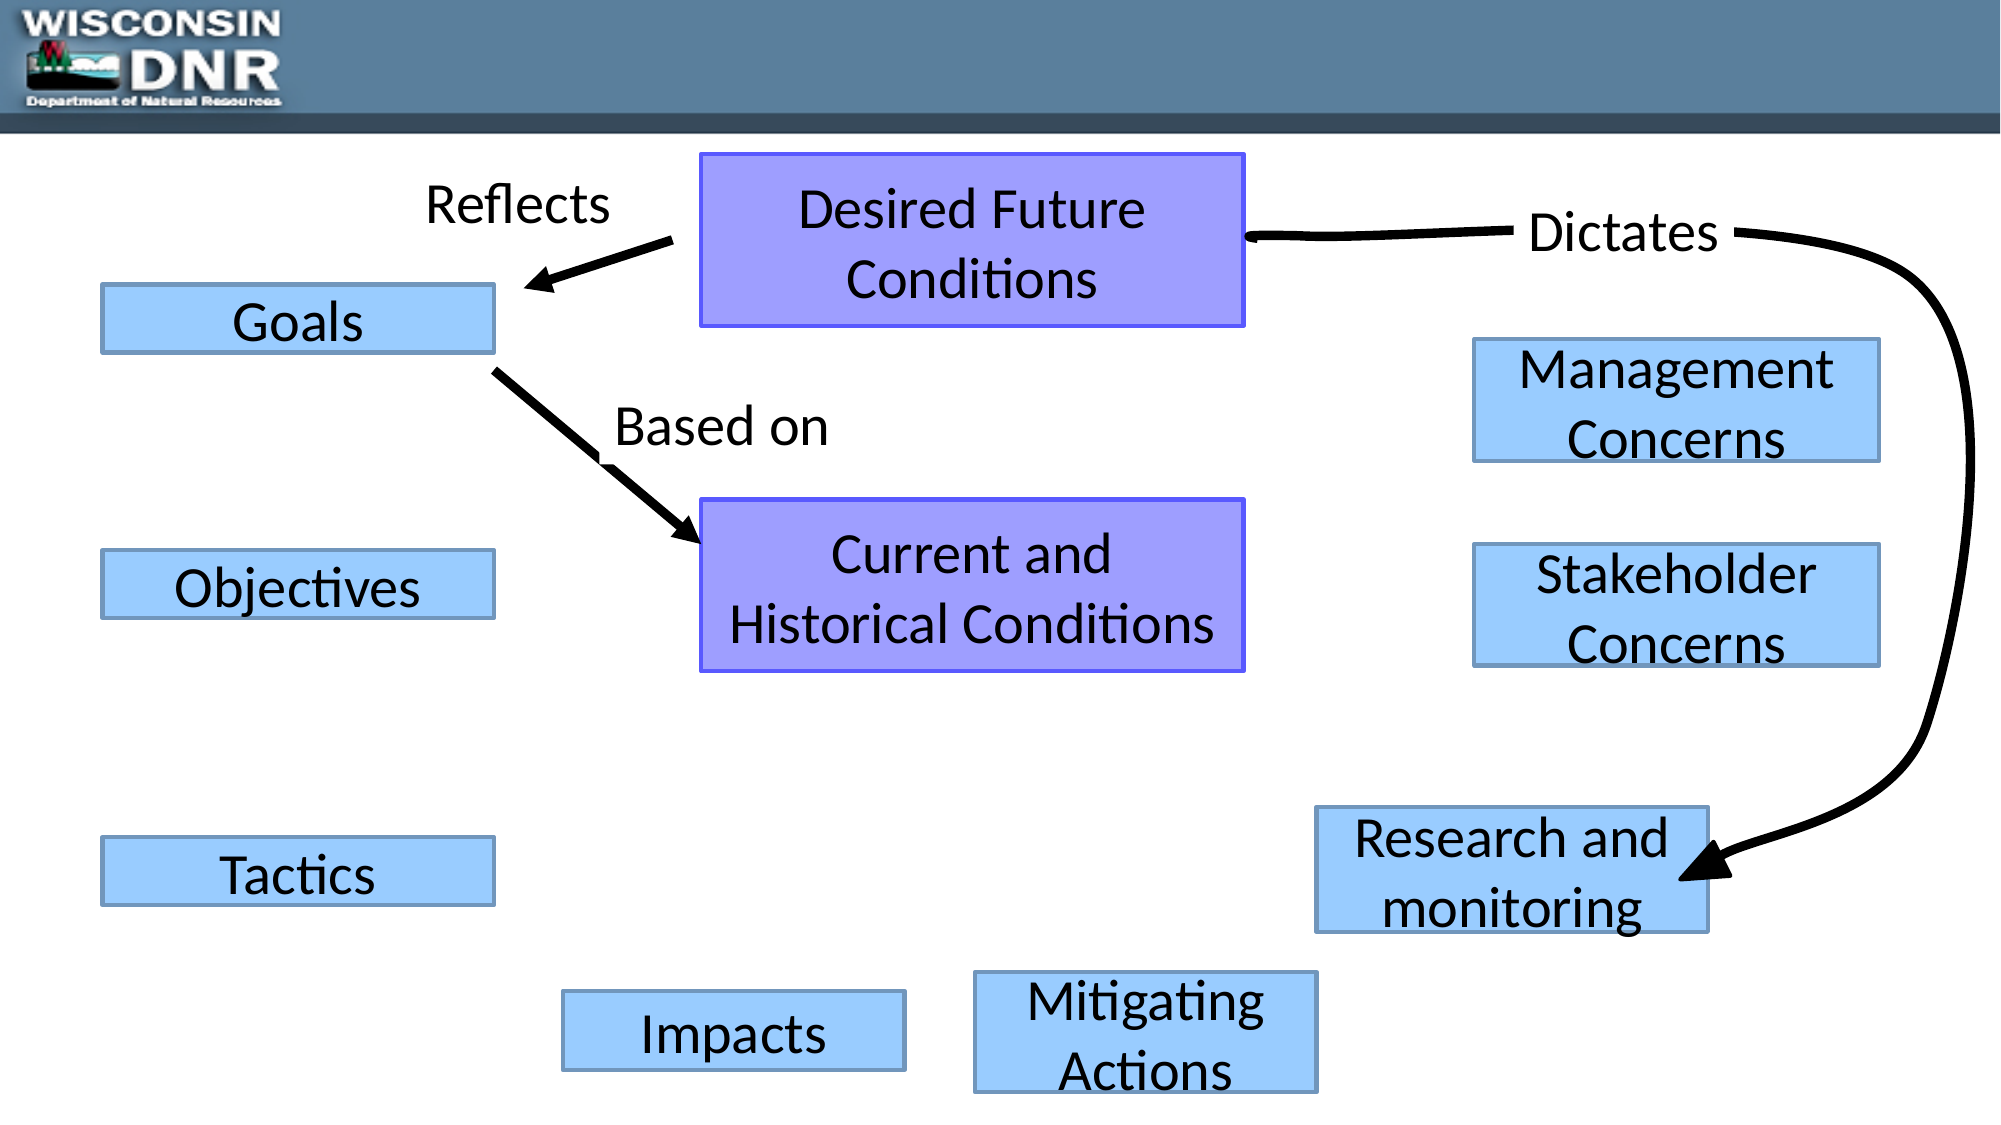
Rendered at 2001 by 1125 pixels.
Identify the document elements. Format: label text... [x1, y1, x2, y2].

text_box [493, 369, 702, 545]
text_box Desired Future Conditions [699, 152, 1246, 328]
text_box Reflects [410, 157, 627, 243]
text_box Stakeholder Concerns [1472, 542, 1564, 668]
text_box Research and monitoring [1314, 805, 1710, 934]
text_box Tactics [100, 835, 496, 907]
text_box Mitigating Actions [973, 970, 1319, 1094]
text_box [1246, 228, 1973, 857]
text_box Based on [706, 379, 846, 465]
text_box Goals [100, 282, 496, 355]
text_box Objectives [100, 548, 496, 620]
text_box Impacts [561, 989, 907, 1072]
text_box Dictates [1513, 185, 1734, 271]
text_box Current and Historical Conditions [699, 497, 1246, 673]
text_box [1678, 839, 1733, 882]
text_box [523, 239, 673, 289]
picture [0, 0, 2001, 1125]
